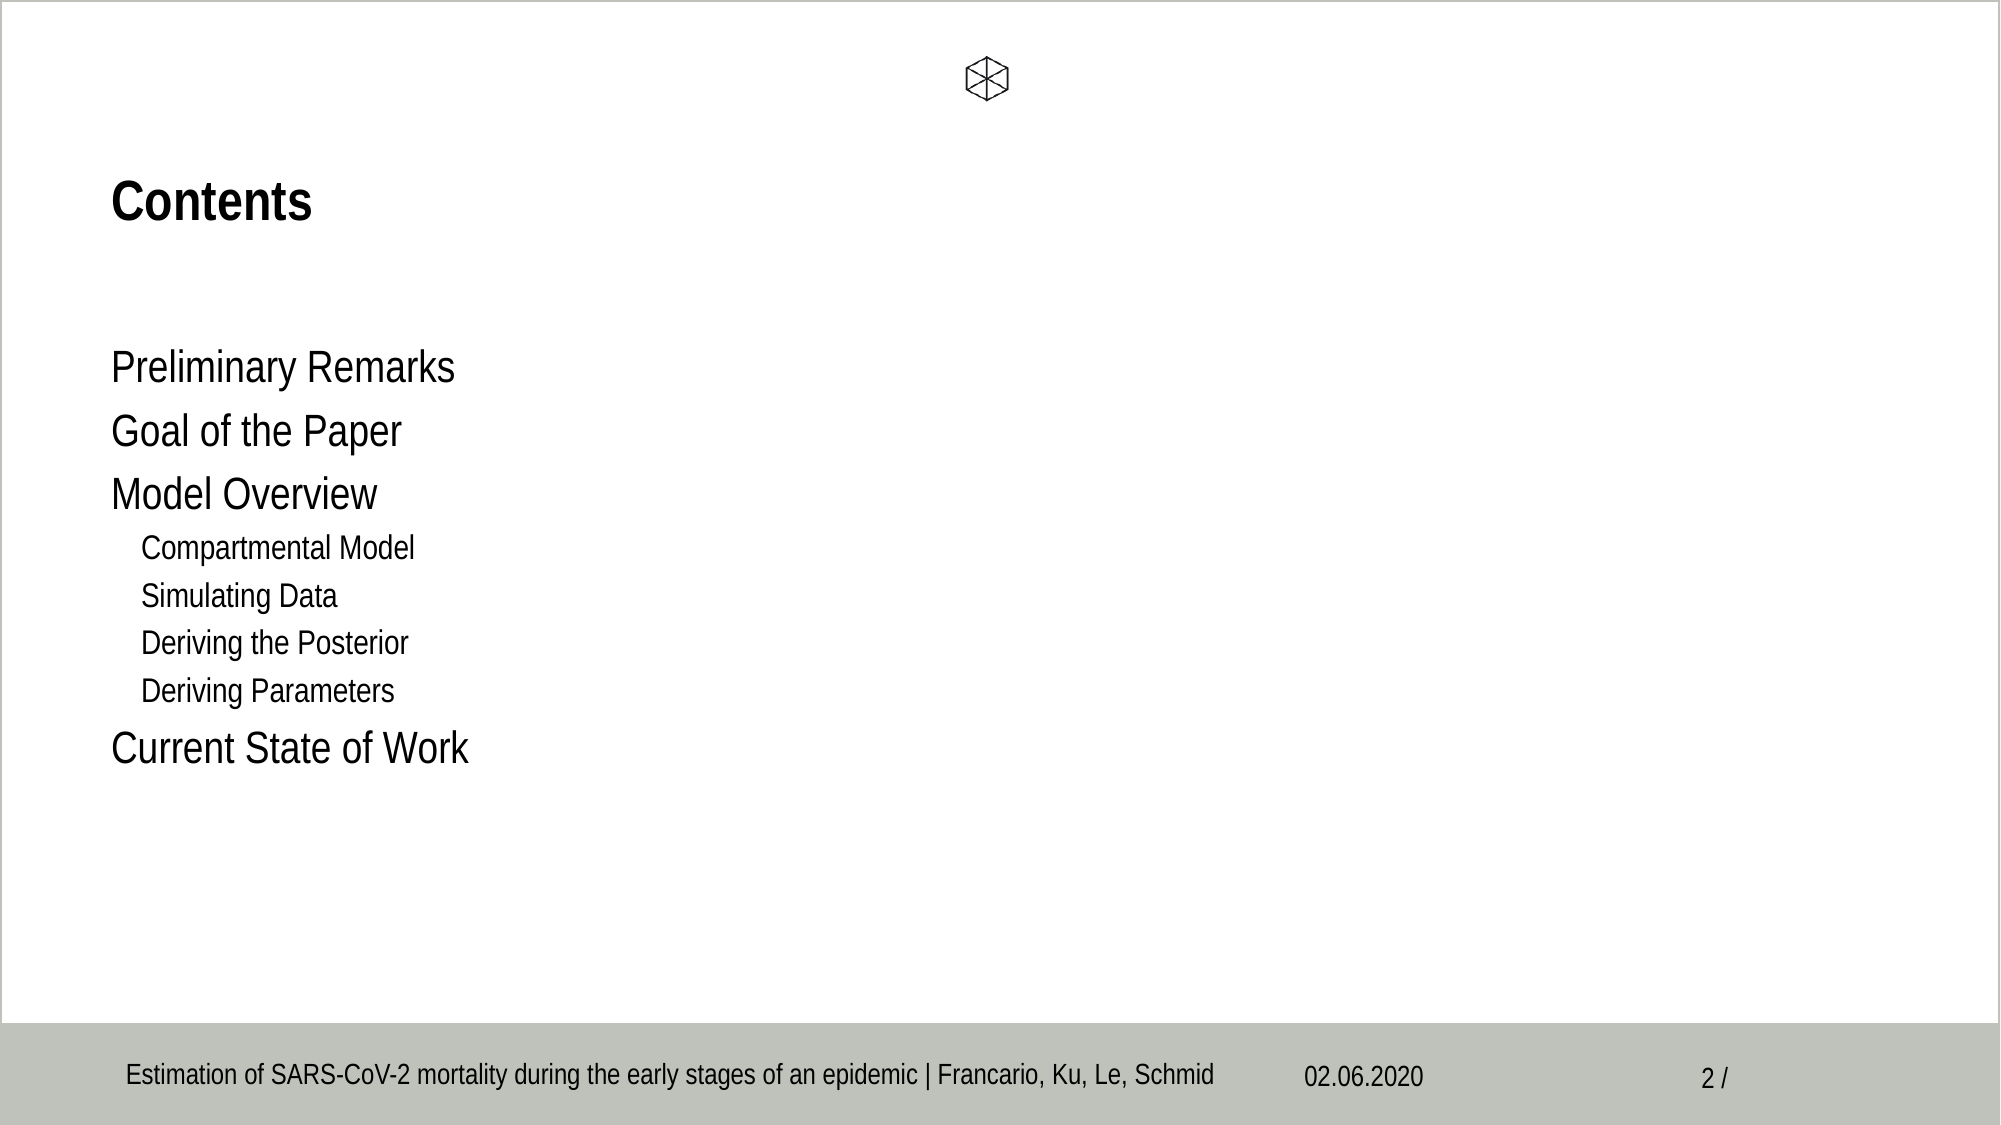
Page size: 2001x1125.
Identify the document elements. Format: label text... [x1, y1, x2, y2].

picture [811, 56, 1161, 112]
list Preliminary Remarks Goal of the Paper Model Overview Compartmental Model Simulating Data Deriving the Posterior Deriving Parameters Current State of Work [111, 337, 1889, 970]
title Contents [111, 171, 1889, 263]
